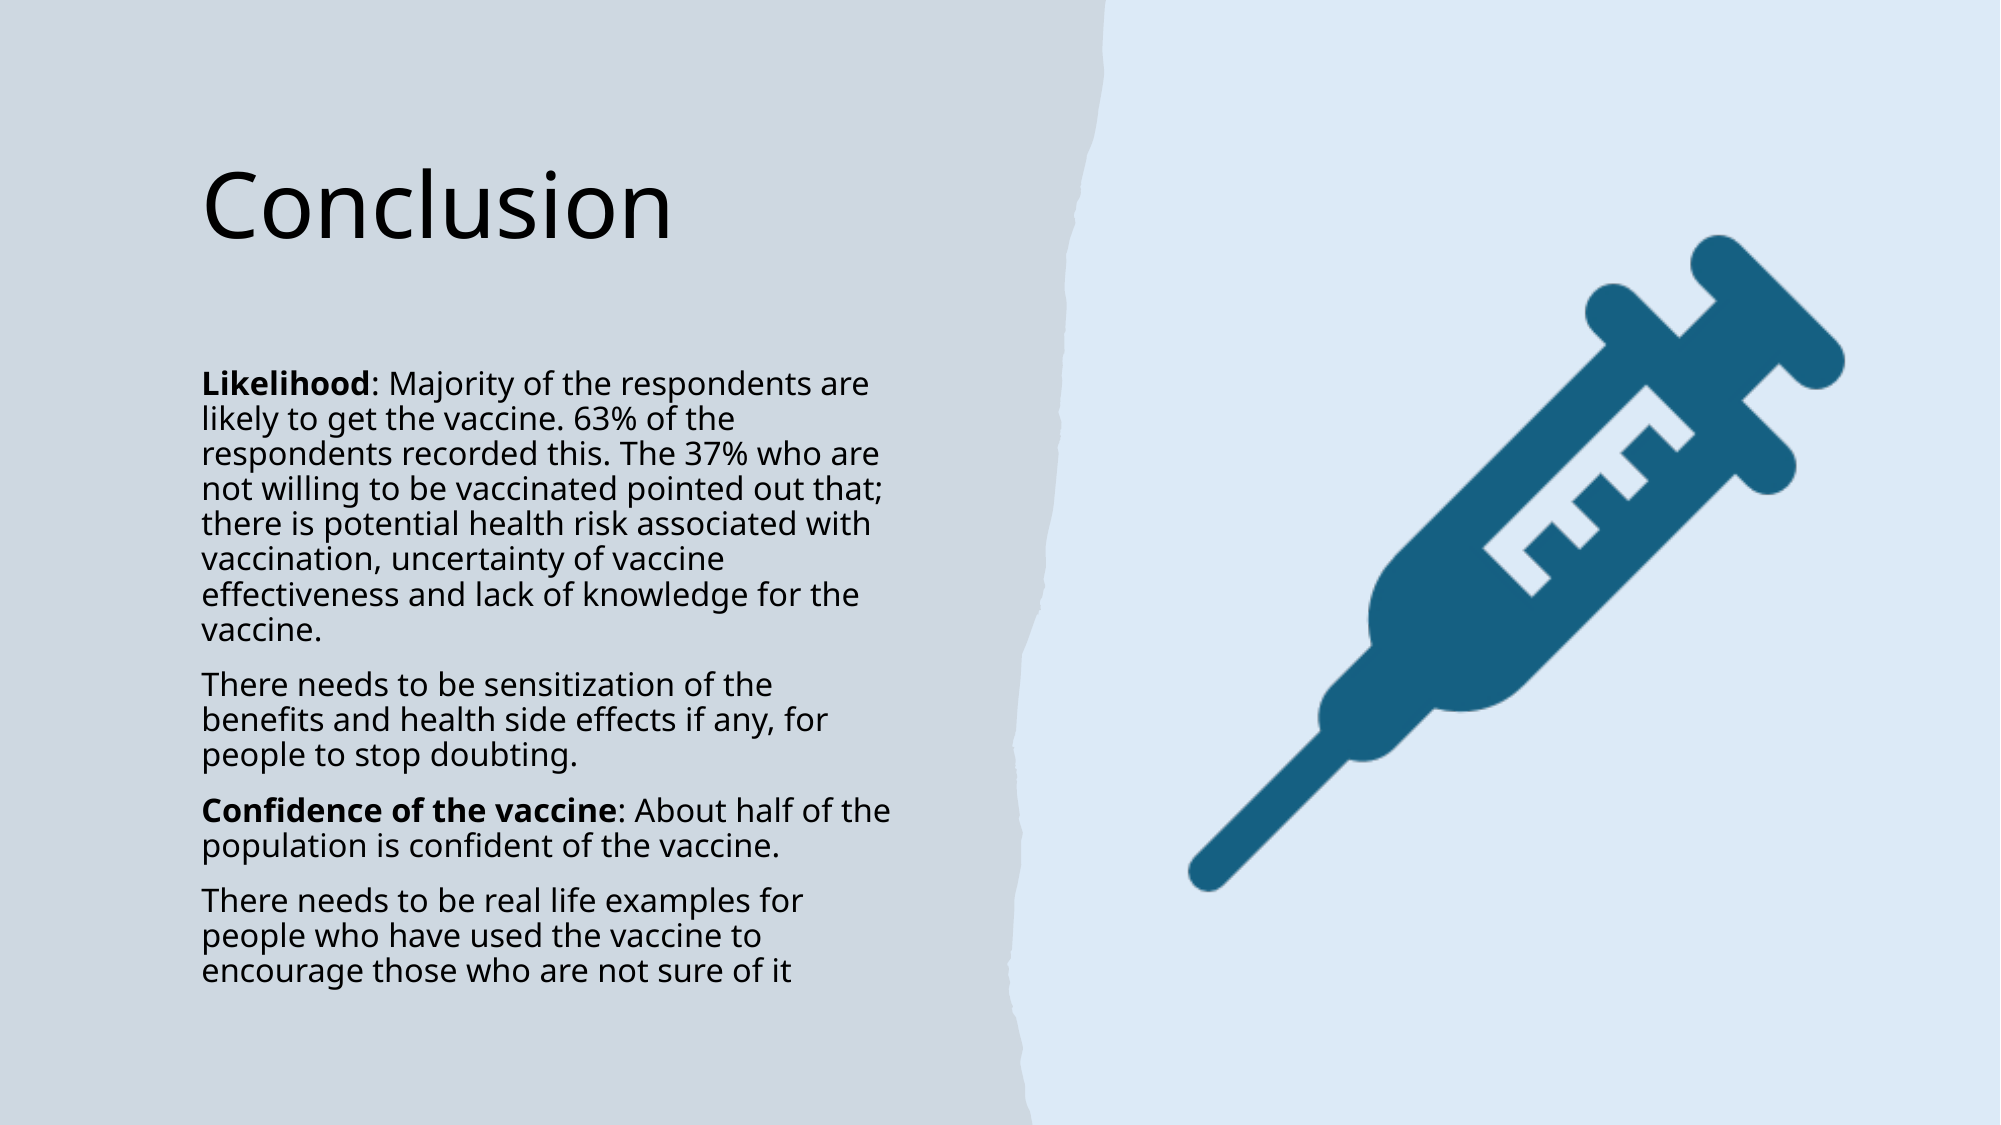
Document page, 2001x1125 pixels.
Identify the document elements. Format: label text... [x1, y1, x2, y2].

list Likelihood: Majority of the respondents are likely to get the vaccine. 63% of the respondents recorded this. The 37% who are not willing to be vaccinated pointed out that; there is potential health risk associated with vaccination, uncertainty of vaccine effectiveness and lack of knowledge for the vaccine. There needs to be sensitization of the benefits and health side effects if any, for people to stop doubting. Confidence of the vaccine: About half of the population is confident of the vaccine. There needs to be real life examples for people who have used the vaccine to encourage those who are not sure of it [186, 359, 915, 1002]
text_box [0, 0, 1108, 1125]
text_box [1010, 0, 2000, 1125]
title Conclusion [186, 99, 972, 319]
picture [1128, 175, 1907, 954]
